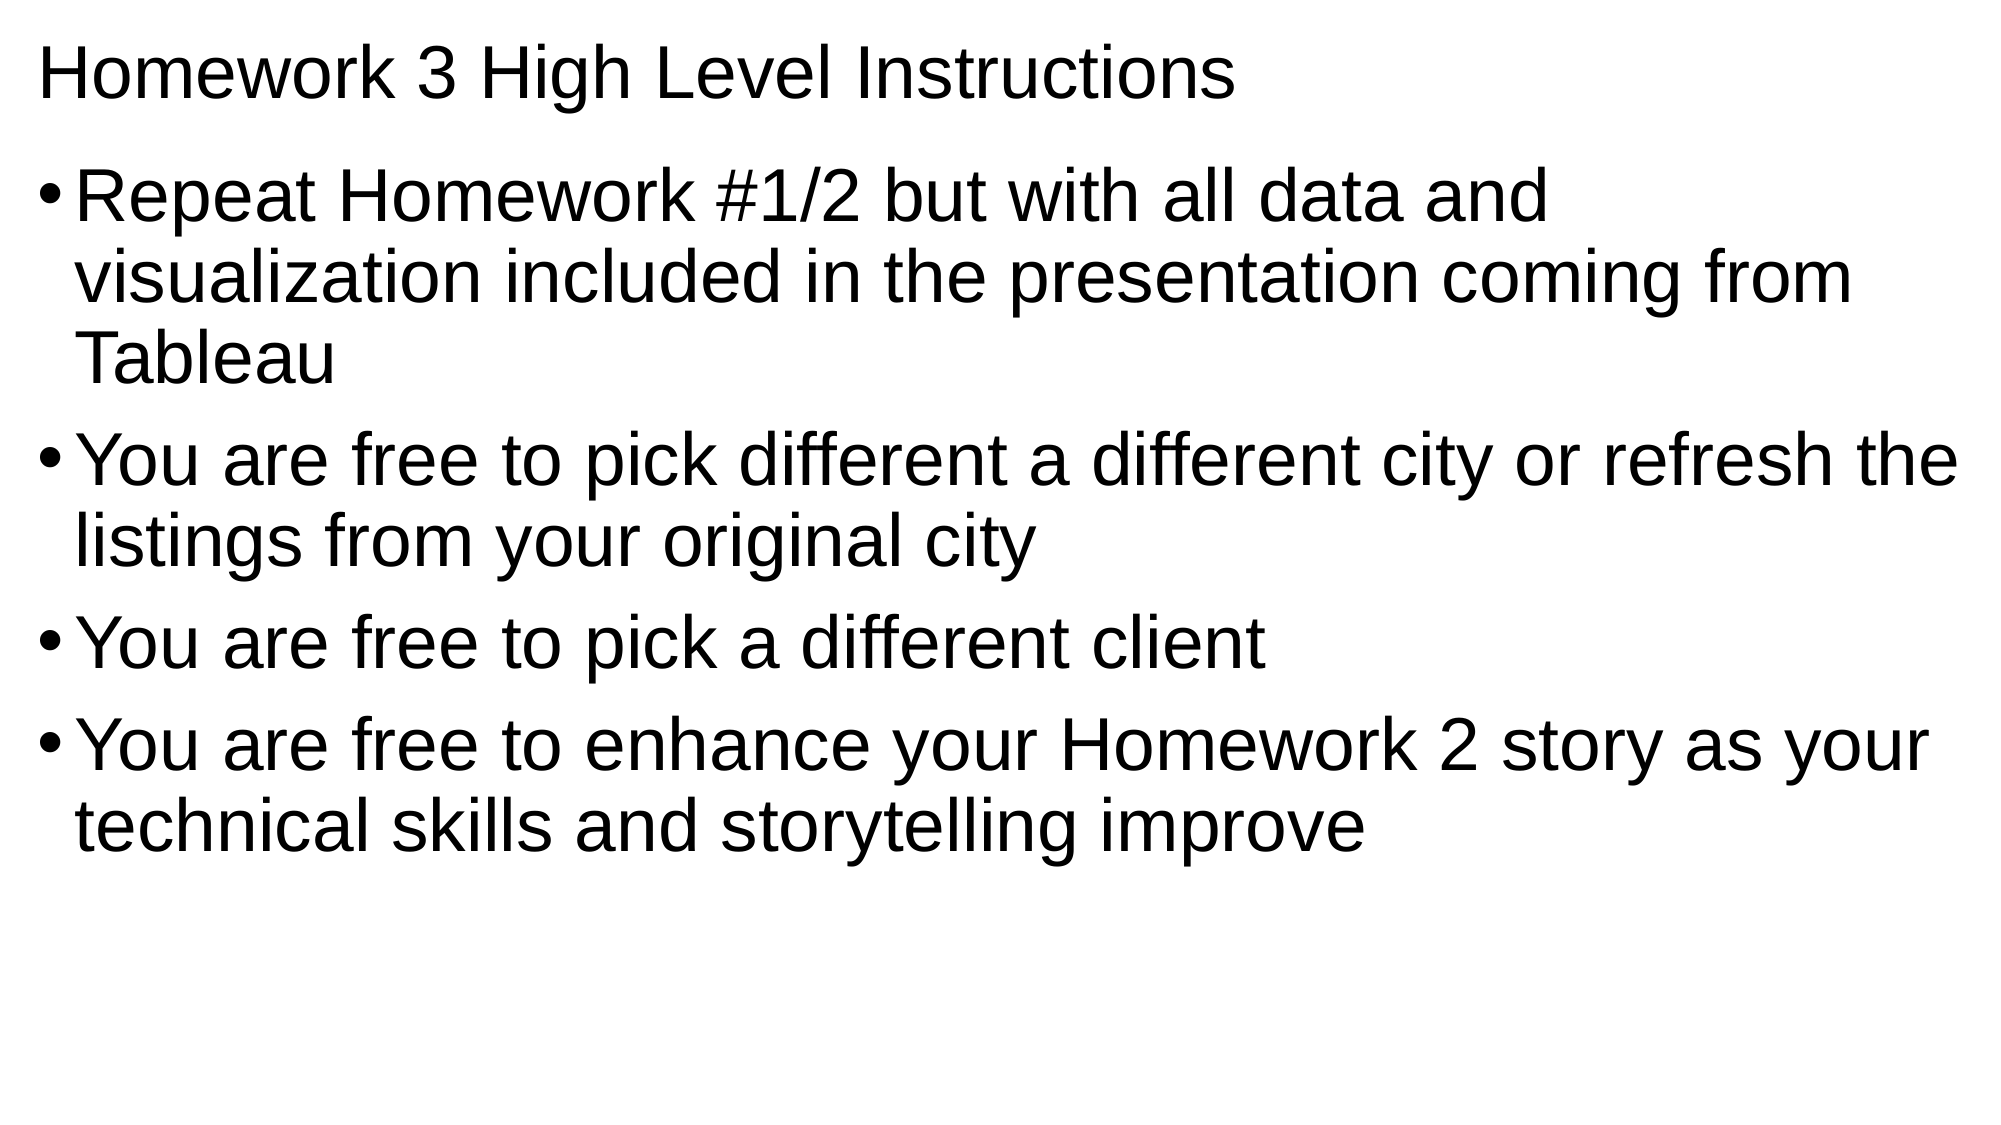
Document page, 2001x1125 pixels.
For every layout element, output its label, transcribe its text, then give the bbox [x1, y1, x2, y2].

list Repeat Homework #1/2 but with all data and visualization included in the presentation coming from Tableau You are free to pick different a different city or refresh the listings from your original city You are free to pick a different client You are free to enhance your Homework 2 story as your technical skills and storytelling improve [22, 149, 1978, 1100]
title Homework 3 High Level Instructions [22, 25, 1978, 123]
